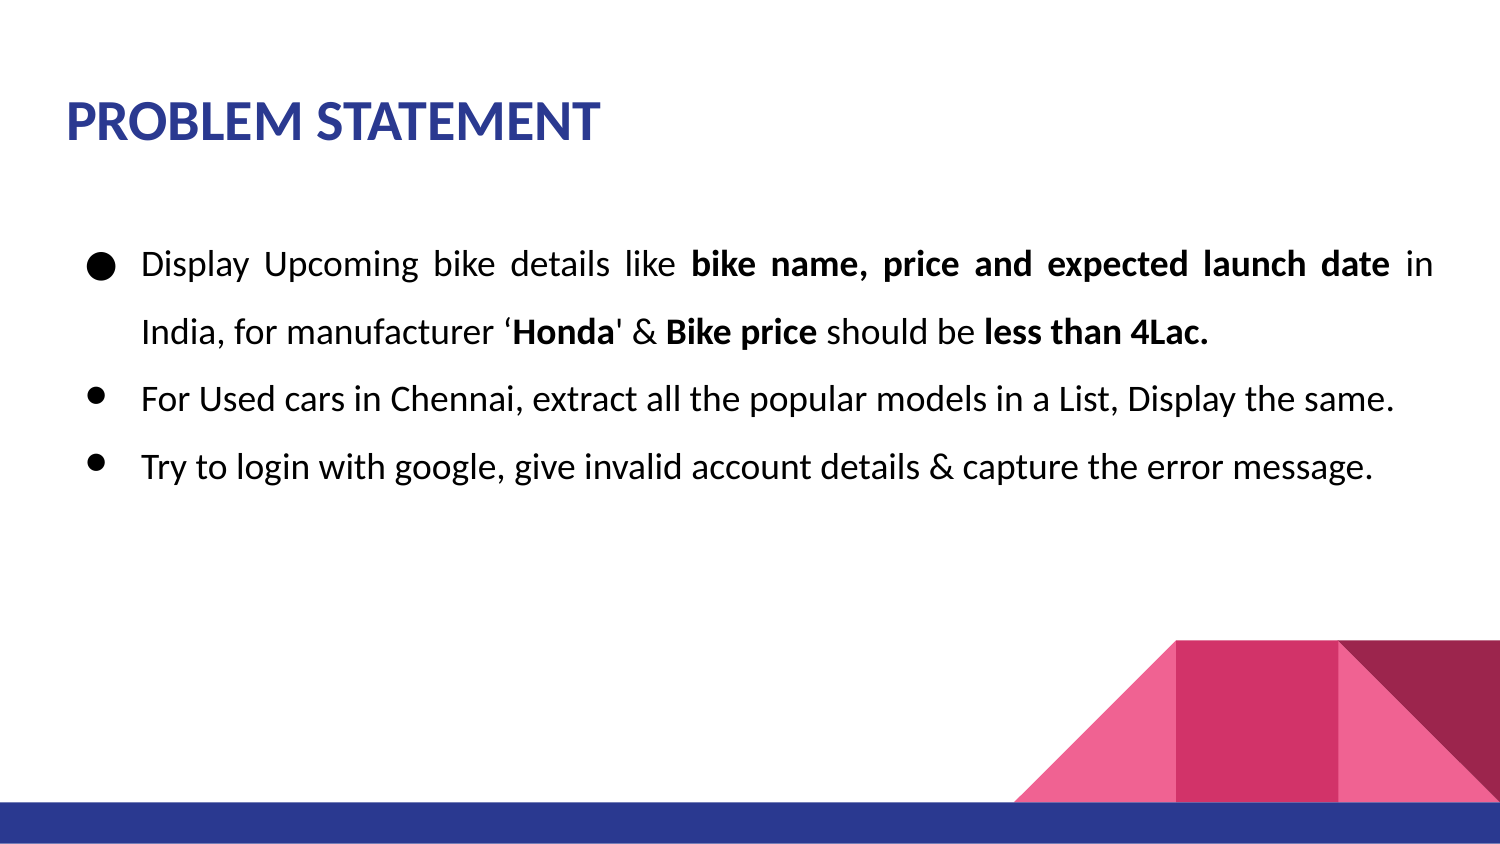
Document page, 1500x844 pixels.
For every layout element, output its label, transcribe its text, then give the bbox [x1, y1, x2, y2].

list Display Upcoming bike details like bike name, price and expected launch date in India, for manufacturer ‘Honda' & Bike price should be less than 4Lac. For Used cars in Chennai, extract all the popular models in a List, Display the same. Try to login with google, give invalid account details & capture the error message. [51, 201, 1449, 750]
title PROBLEM STATEMENT [51, 67, 1449, 167]
